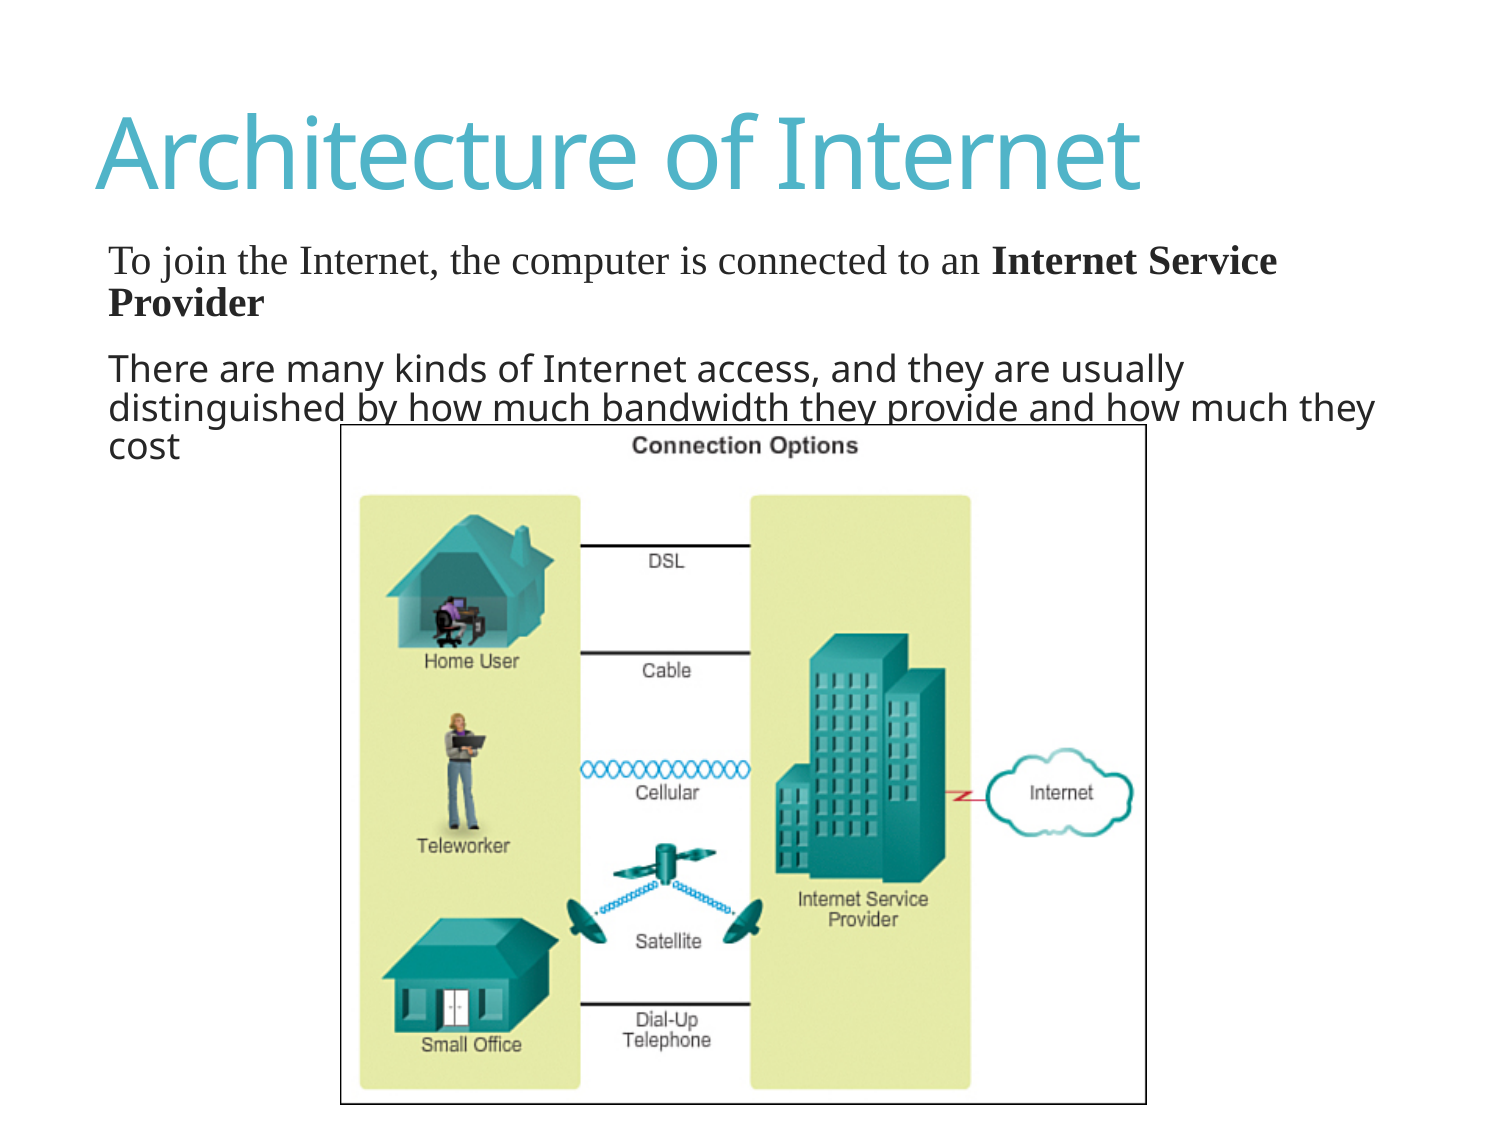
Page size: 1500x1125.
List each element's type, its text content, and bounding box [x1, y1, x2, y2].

picture [340, 424, 1147, 1105]
list To join the Internet, the computer is connected to an Internet Service Provider There are many kinds of Internet access, and they are usually distinguished by how much bandwidth they provide and how much they cost [78, 232, 1438, 1043]
title Architecture of Internet [80, 81, 1407, 232]
